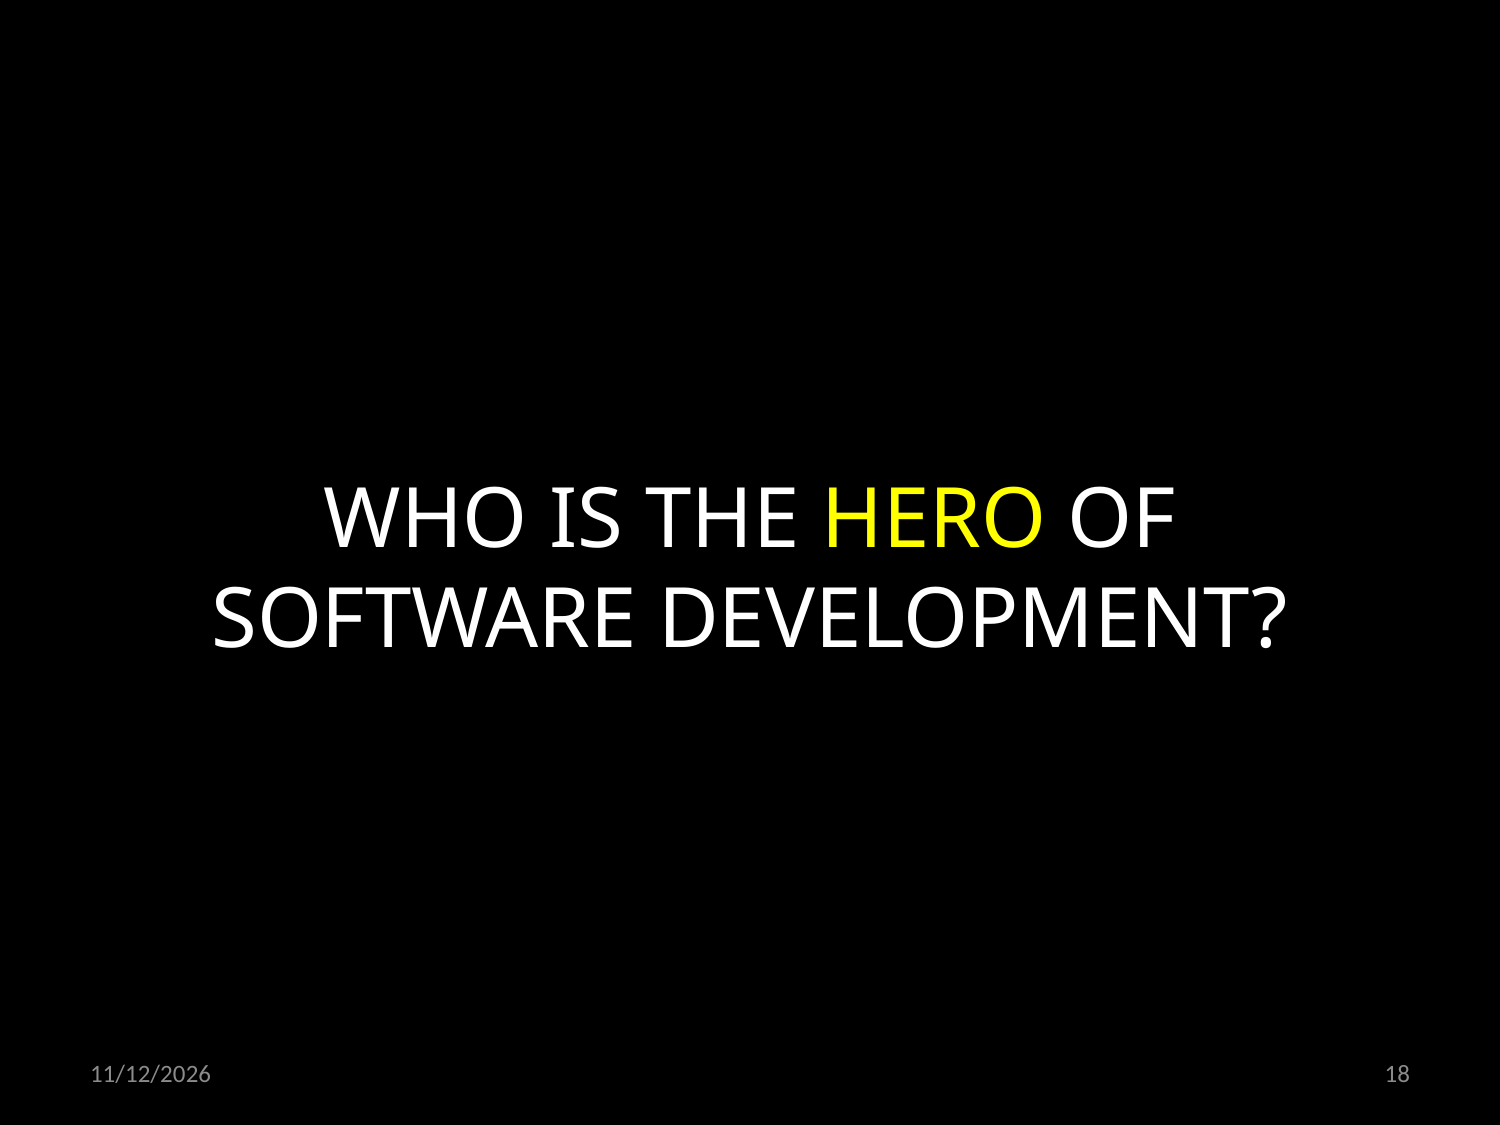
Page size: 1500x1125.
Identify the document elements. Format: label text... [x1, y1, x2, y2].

list WHO IS THE HERO OF SOFTWARE DEVELOPMENT? [0, 457, 1500, 559]
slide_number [75, 1042, 425, 1103]
slide_number 18 [1074, 1042, 1425, 1103]
